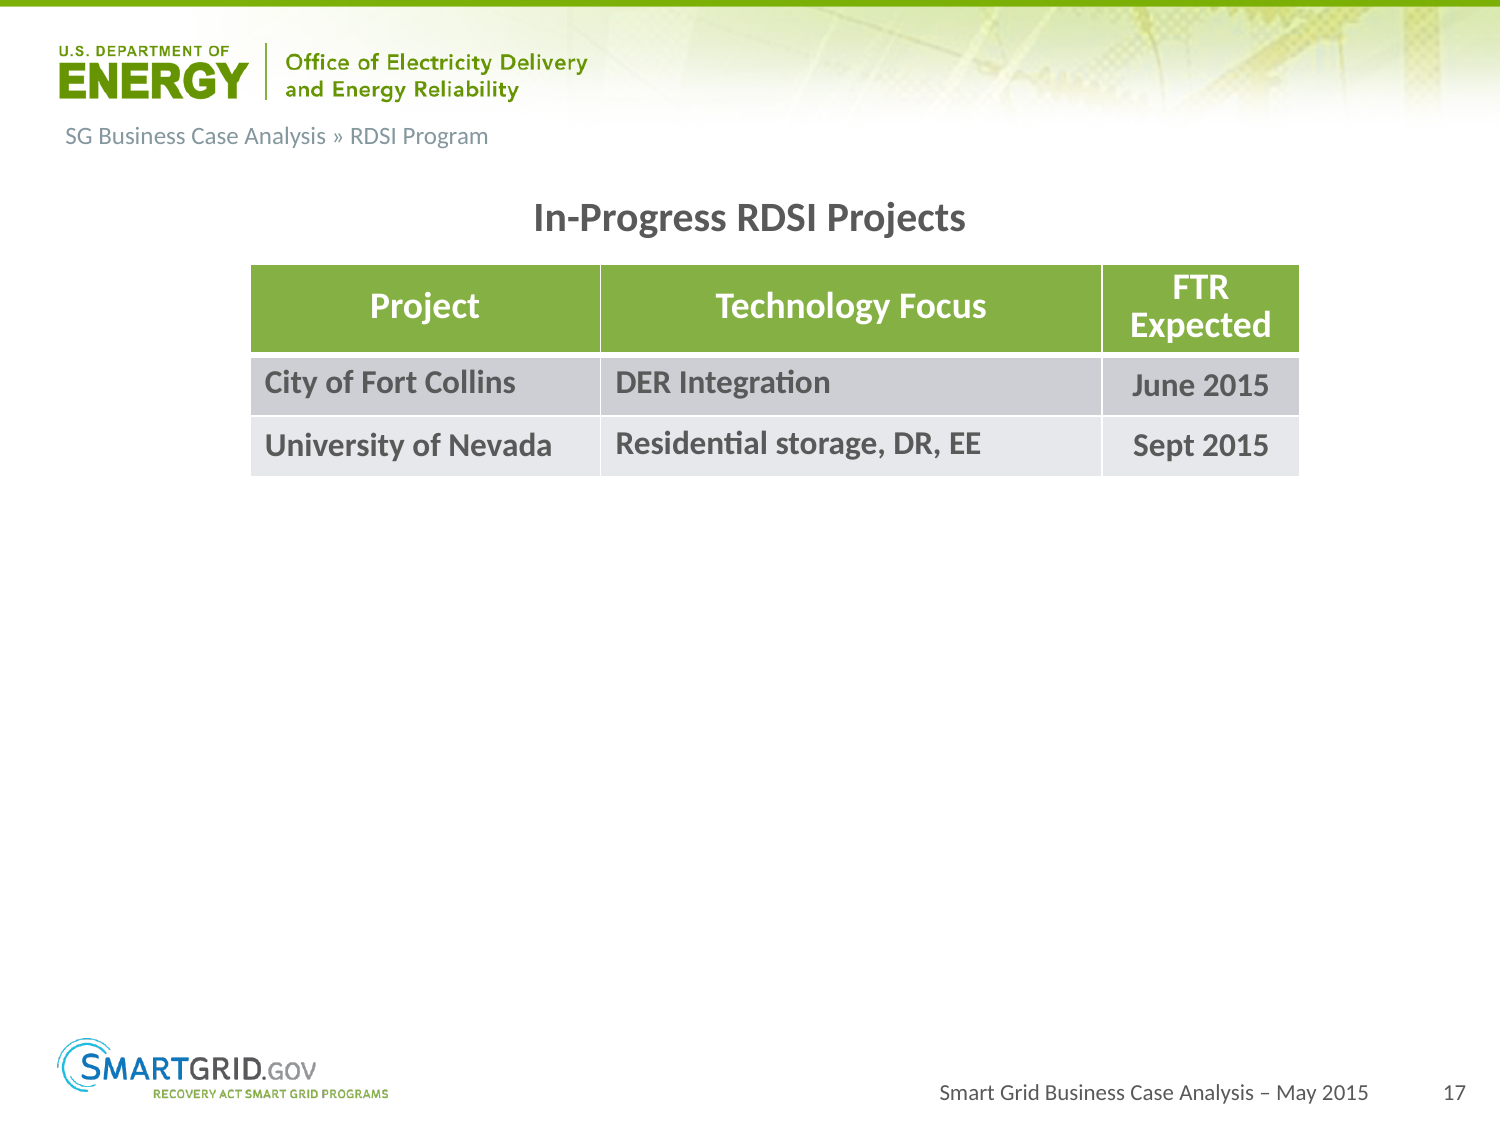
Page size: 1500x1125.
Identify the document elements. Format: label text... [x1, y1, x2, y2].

table_header Technology Focus [601, 265, 1101, 352]
table_header Project [251, 265, 600, 352]
table_header FTR Expected [1103, 265, 1299, 352]
text_box SG Business Case Analysis » RDSI Program [50, 112, 1446, 163]
picture [0, 0, 1500, 128]
table_cell Sept 2015 [1103, 417, 1299, 476]
table_cell Residential storage, DR, EE [601, 417, 1101, 476]
picture [50, 1036, 401, 1100]
table_cell City of Fort Collins [251, 358, 600, 415]
table_cell June 2015 [1103, 358, 1299, 415]
table_cell University of Nevada [251, 417, 600, 476]
table_cell DER Integration [601, 358, 1101, 415]
text_box Smart Grid Business Case Analysis – May 2015 [924, 1062, 1438, 1113]
text_box In-Progress RDSI Projects [81, 174, 1419, 263]
